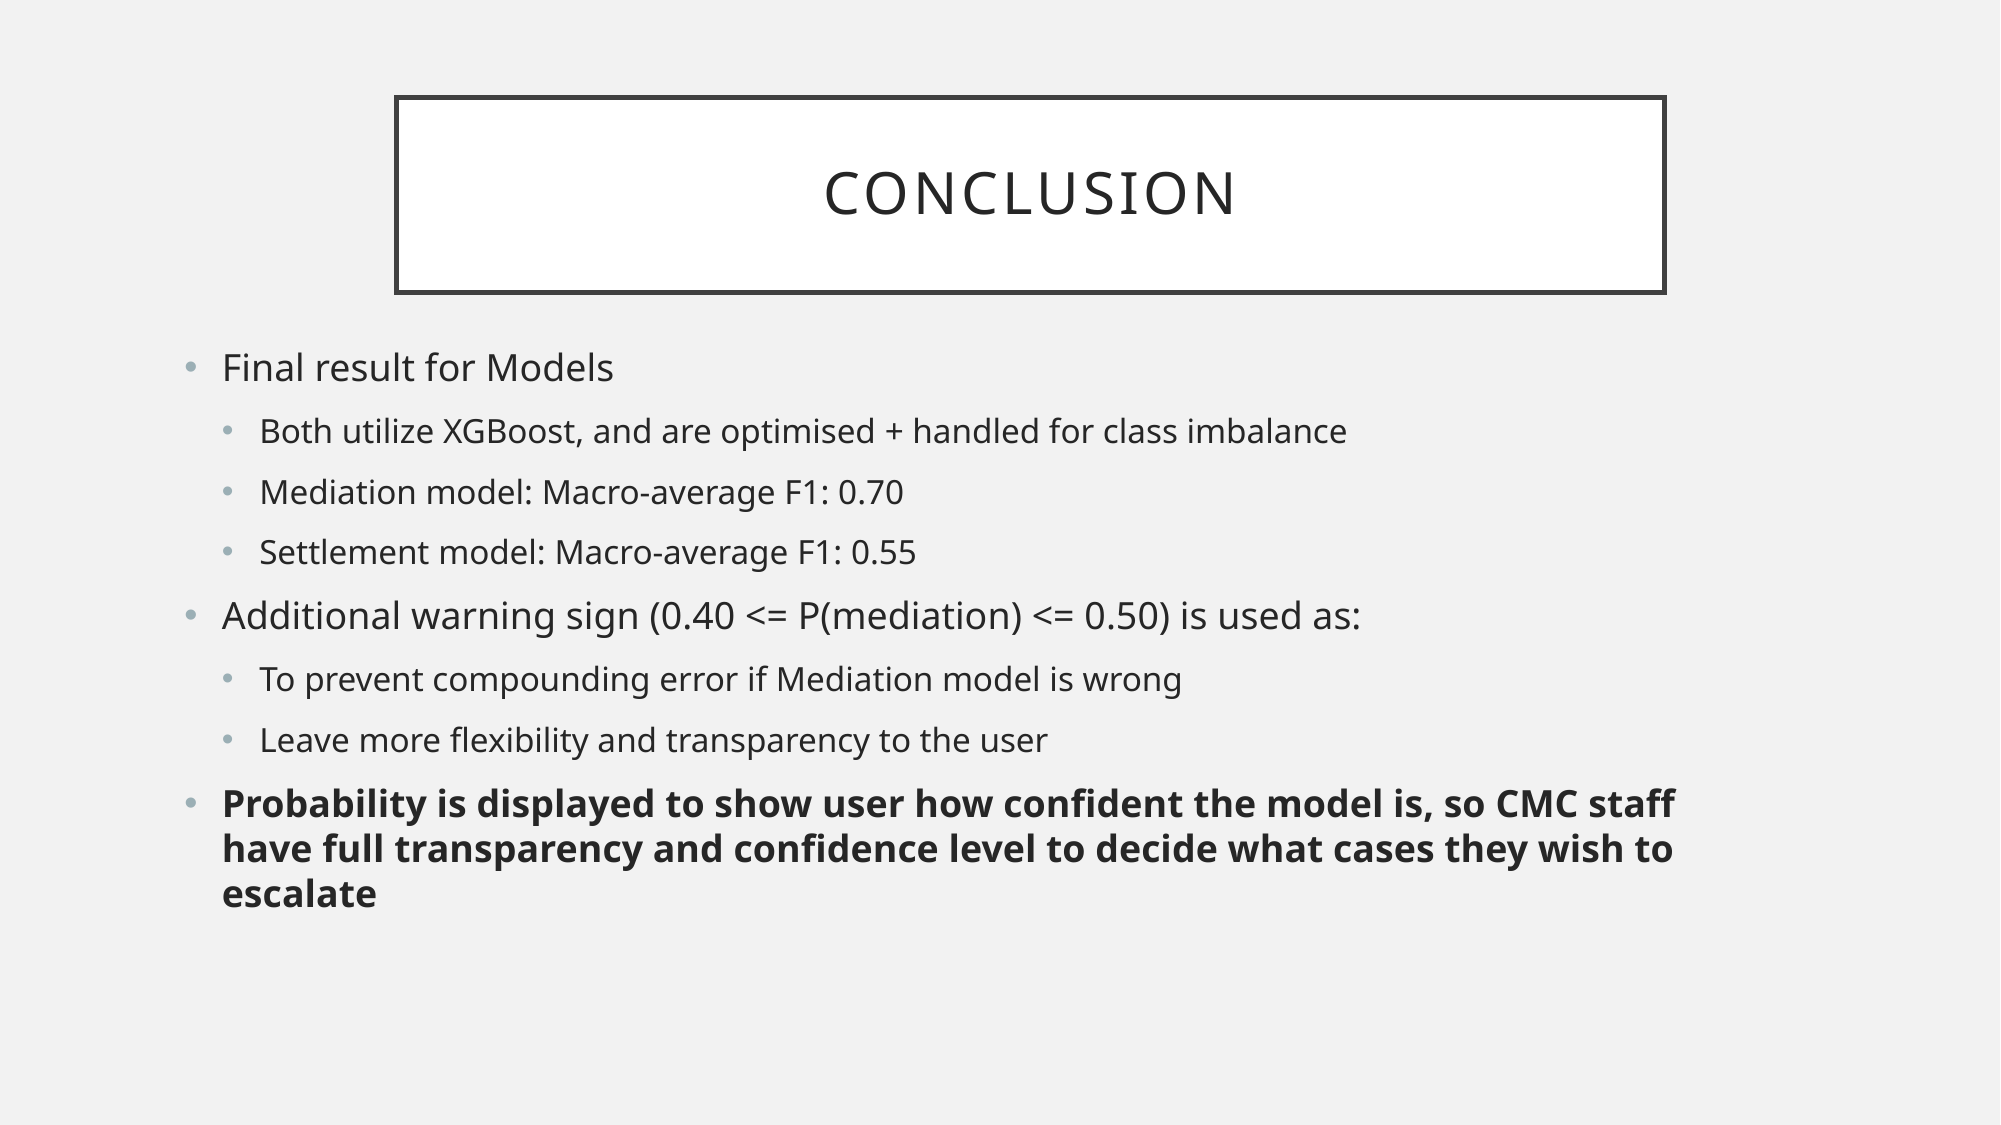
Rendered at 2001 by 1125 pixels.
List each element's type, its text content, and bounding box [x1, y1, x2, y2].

title Conclusion [394, 95, 1667, 295]
list Final result for Models Both utilize XGBoost, and are optimised + handled for class imbalance Mediation model: Macro-average F1: 0.70 Settlement model: Macro-average F1: 0.55 Additional warning sign (0.40 <= P(mediation) <= 0.50) is used as: To prevent compounding error if Mediation model is wrong Leave more flexibility and transparency to the user Probability is displayed to show user how confident the model is, so CMC staff have full transparency and confidence level to decide what cases they wish to escalate [169, 336, 1749, 957]
